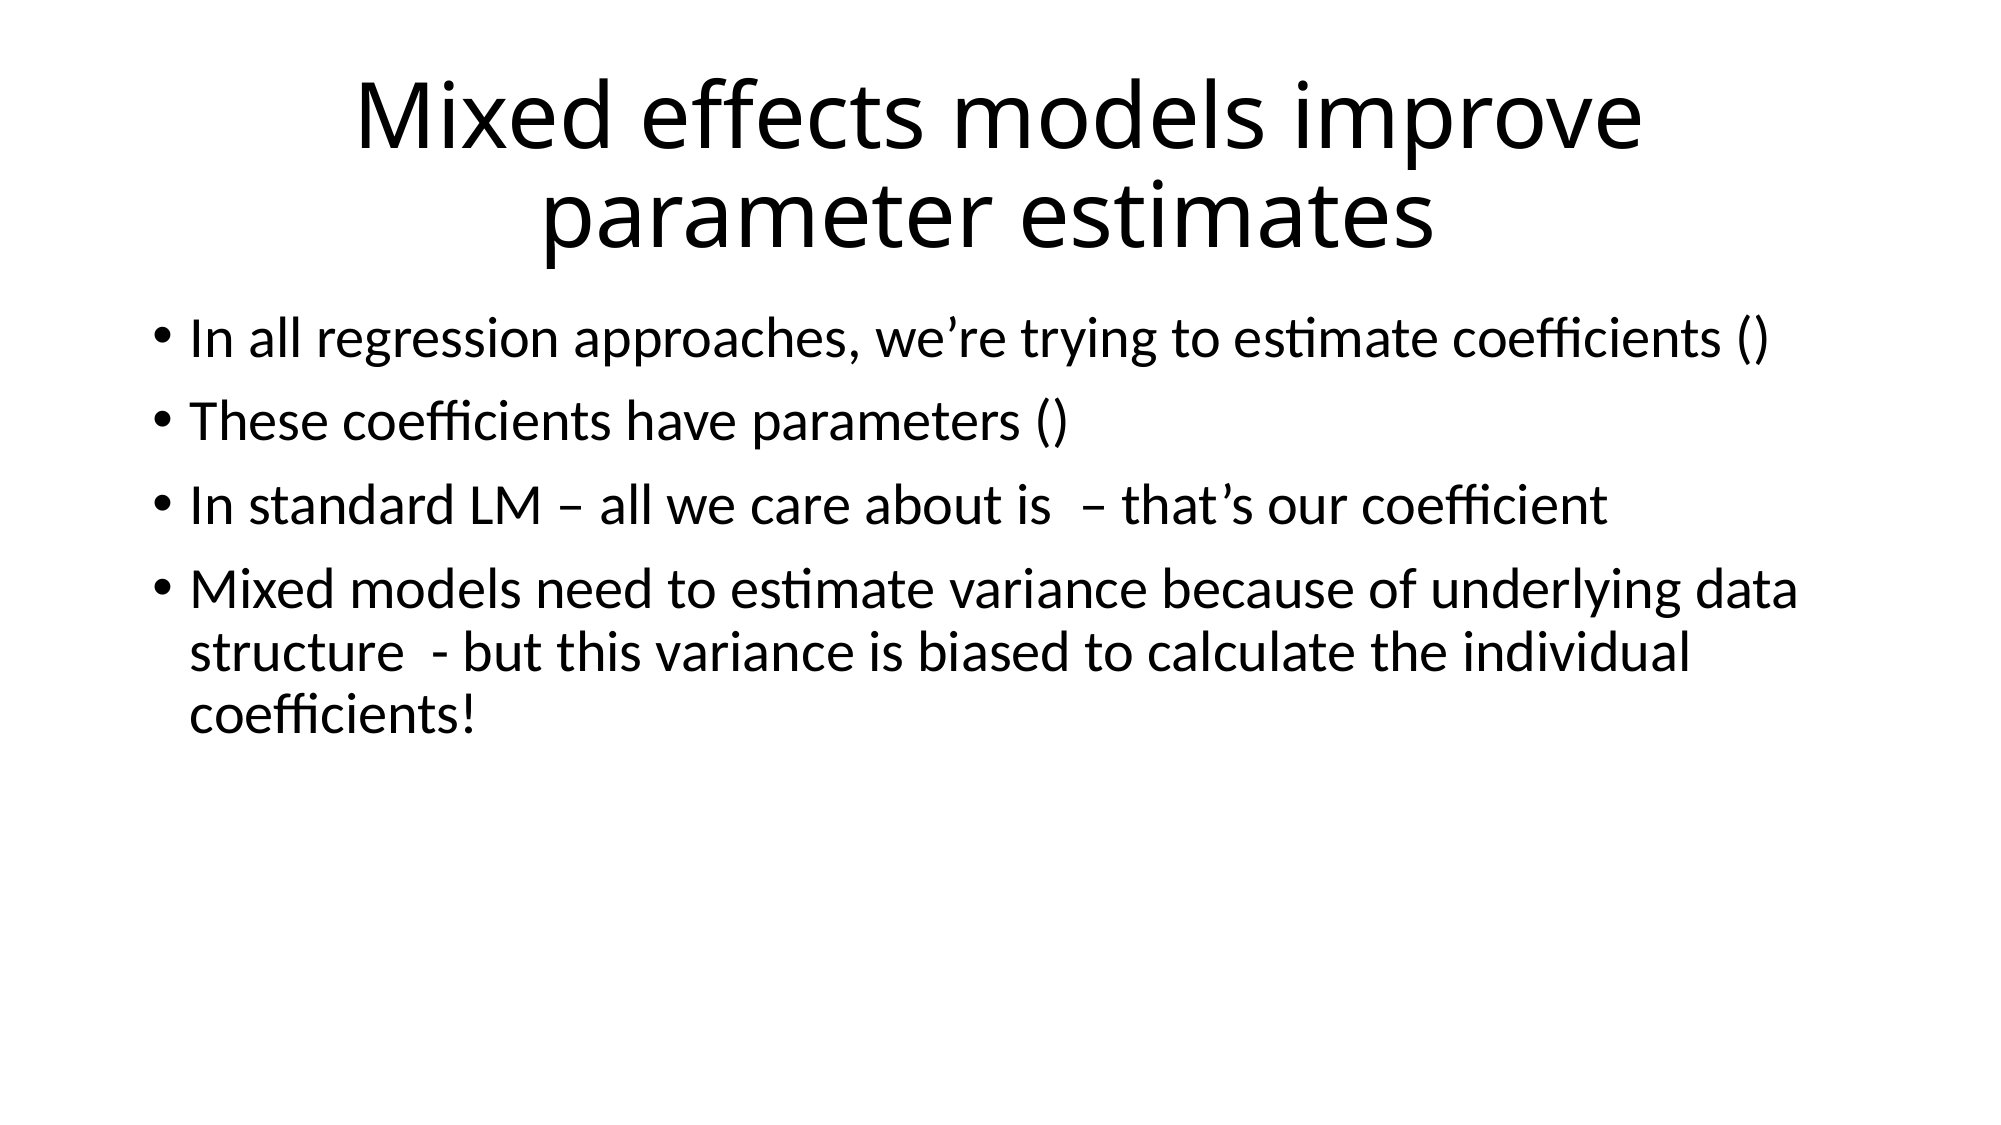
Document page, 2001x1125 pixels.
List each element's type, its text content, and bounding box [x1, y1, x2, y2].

title Mixed effects models improve parameter estimates [137, 59, 1863, 278]
